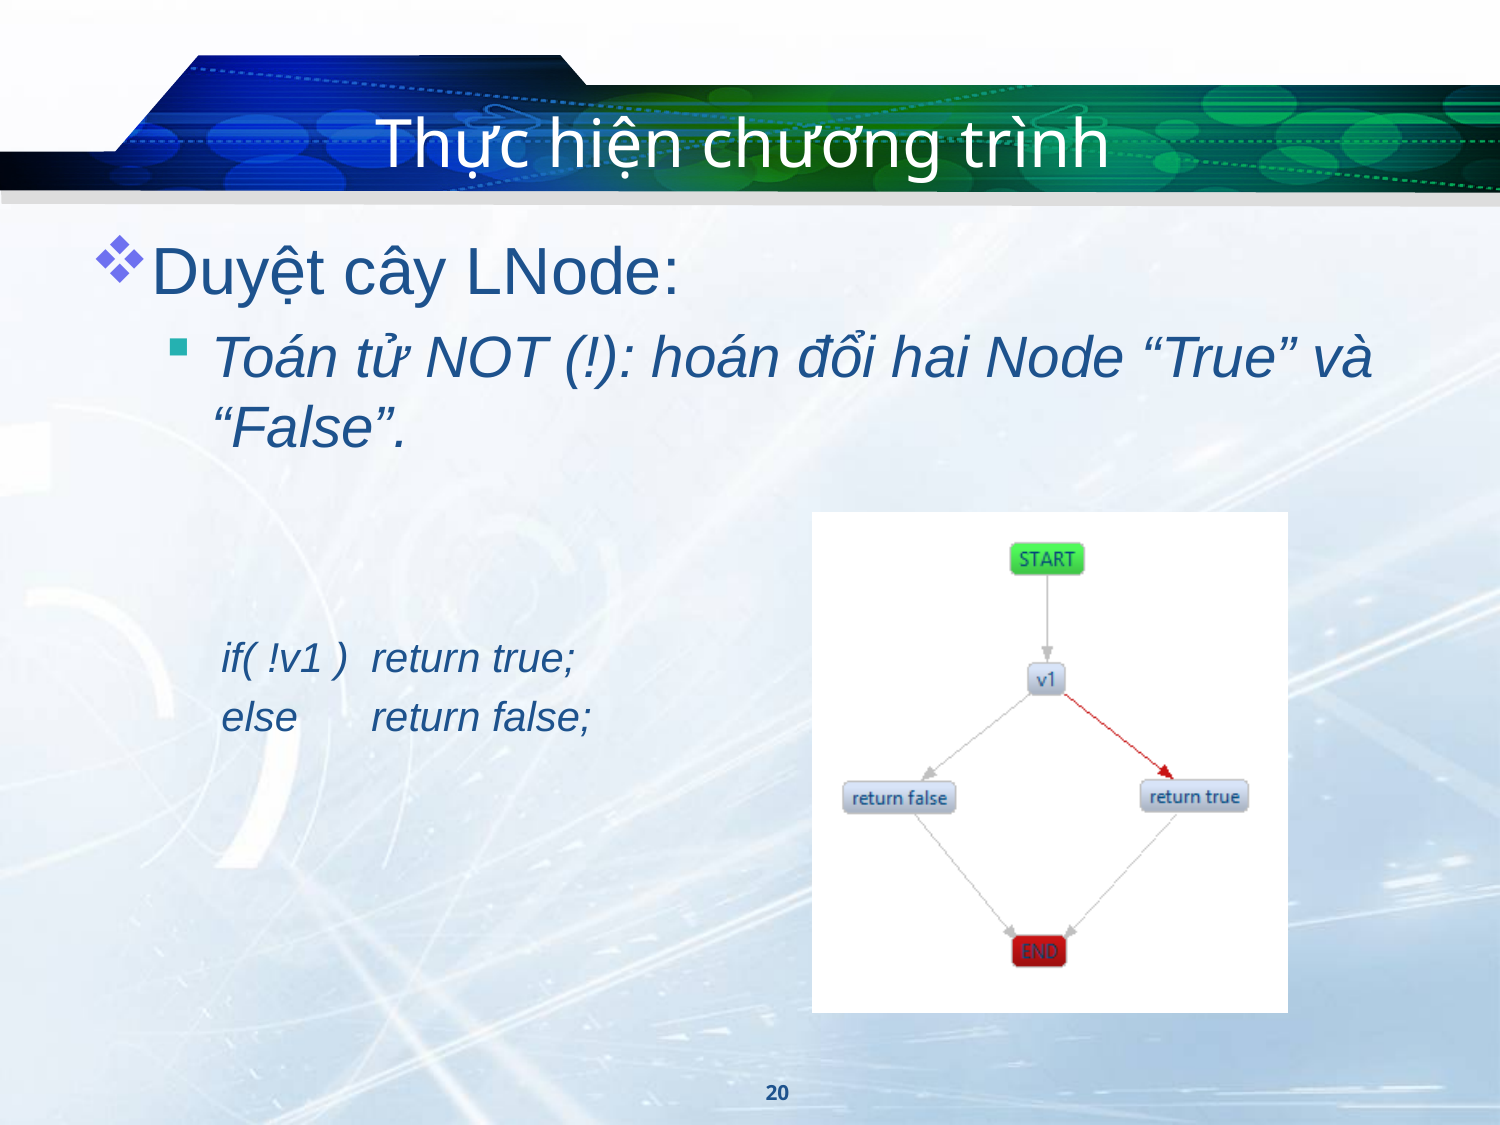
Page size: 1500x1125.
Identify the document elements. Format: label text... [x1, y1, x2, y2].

slide_number 20 [602, 1072, 953, 1125]
picture [0, 0, 1500, 1125]
list Duyệt cây LNode: Toán tử NOT (!): hoán đổi hai Node “True” và “False”. if( !v1 ) return true; else return false; [75, 220, 1425, 1063]
title Thực hiện chương trình [99, 95, 1388, 188]
